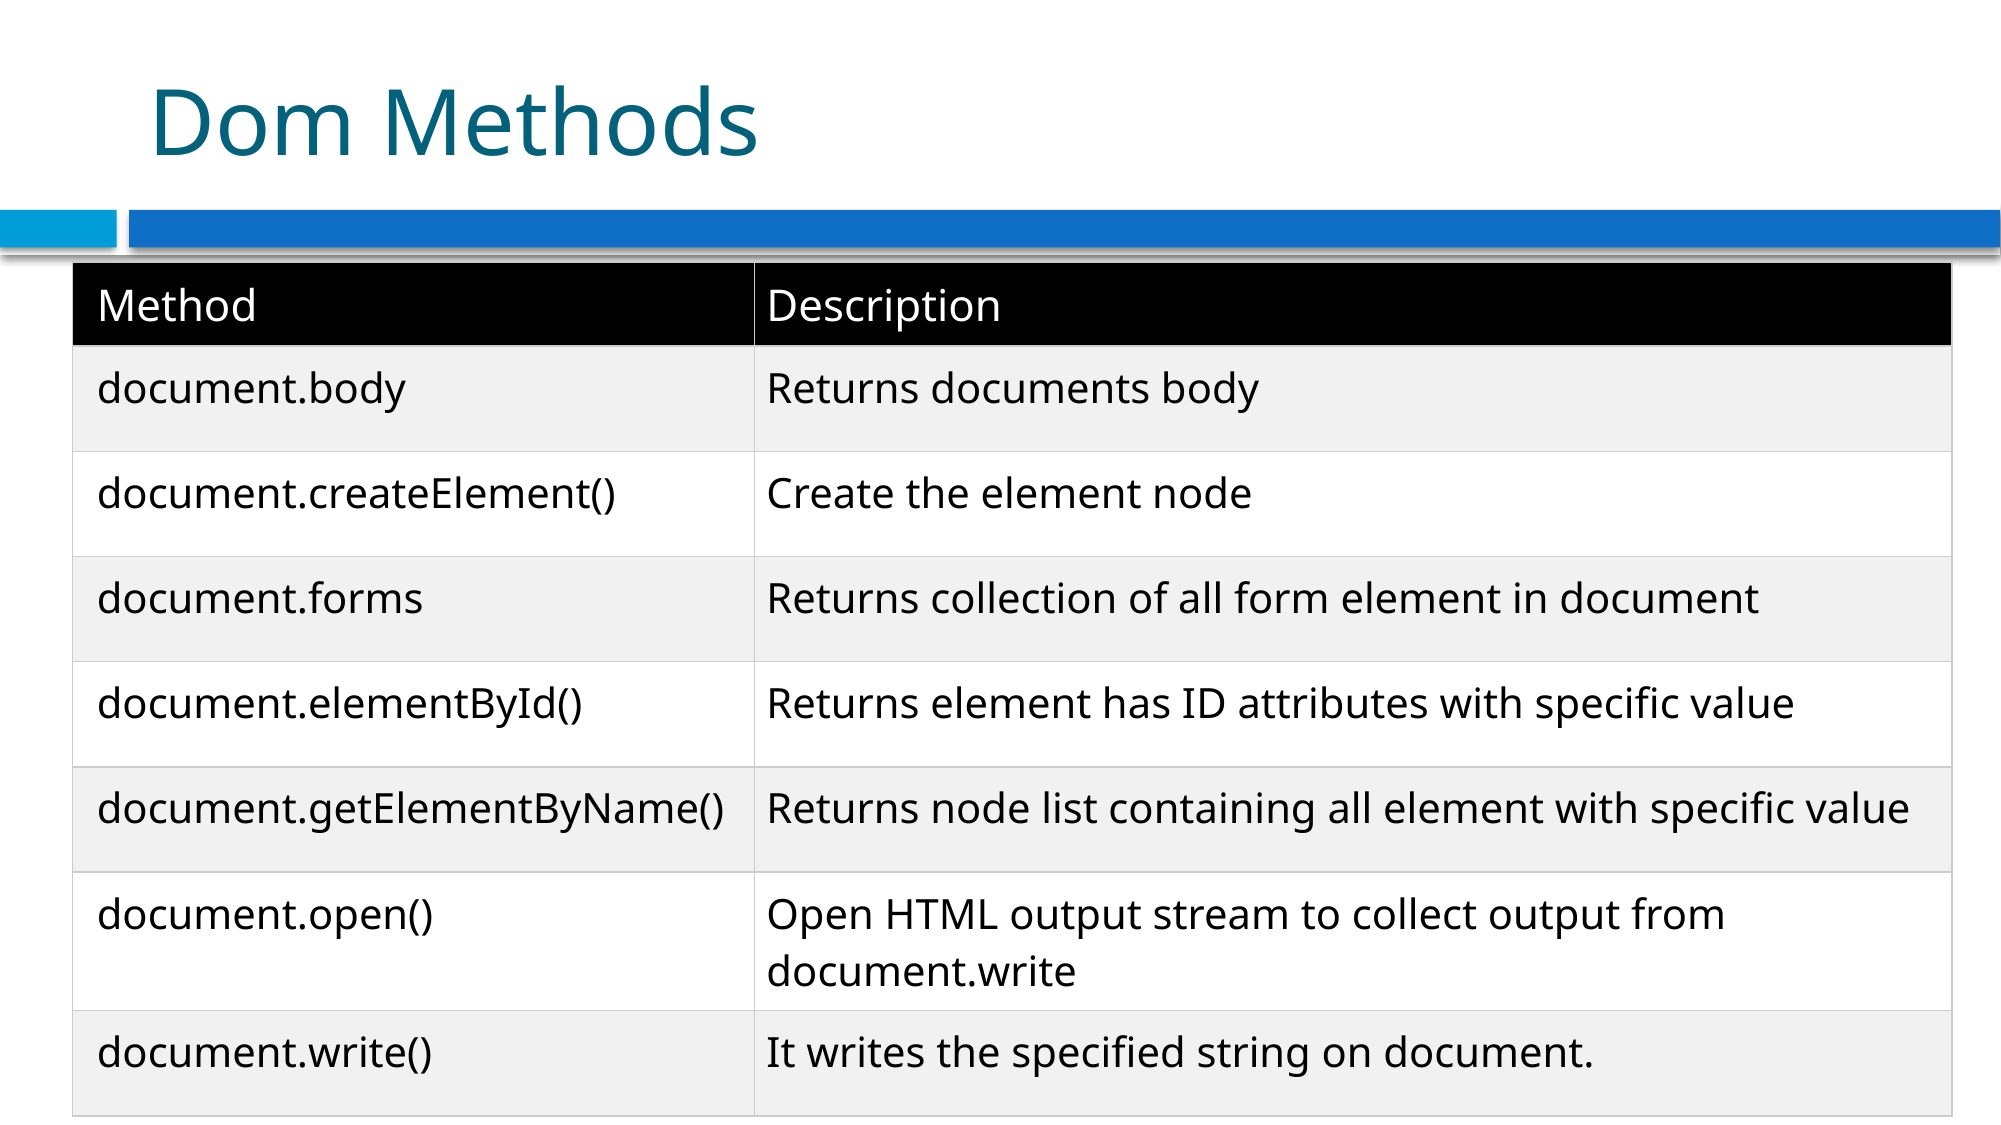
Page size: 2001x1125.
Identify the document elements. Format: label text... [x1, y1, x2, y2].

table_cell document.open() [73, 873, 754, 1010]
table_cell Returns node list containing all element with specific value [755, 768, 1951, 871]
table_cell Returns collection of all form element in document [755, 557, 1951, 661]
table_cell document.write() [73, 1011, 754, 1115]
table_header Description [755, 263, 1951, 345]
table_cell document.body [73, 347, 754, 451]
table_cell Create the element node [755, 452, 1951, 556]
table_cell document.getElementByName() [73, 768, 754, 871]
table_cell document.elementById() [73, 662, 754, 766]
table_cell Returns element has ID attributes with specific value [755, 662, 1951, 766]
table_cell Open HTML output stream to collect output from document.write [755, 873, 1951, 1010]
title Dom Methods [133, 37, 1917, 201]
table_cell Returns documents body [755, 347, 1951, 451]
table_cell document.createElement() [73, 452, 754, 556]
table_cell It writes the specified string on document. [755, 1011, 1951, 1115]
table_header Method [73, 263, 754, 345]
table_cell document.forms [73, 557, 754, 661]
